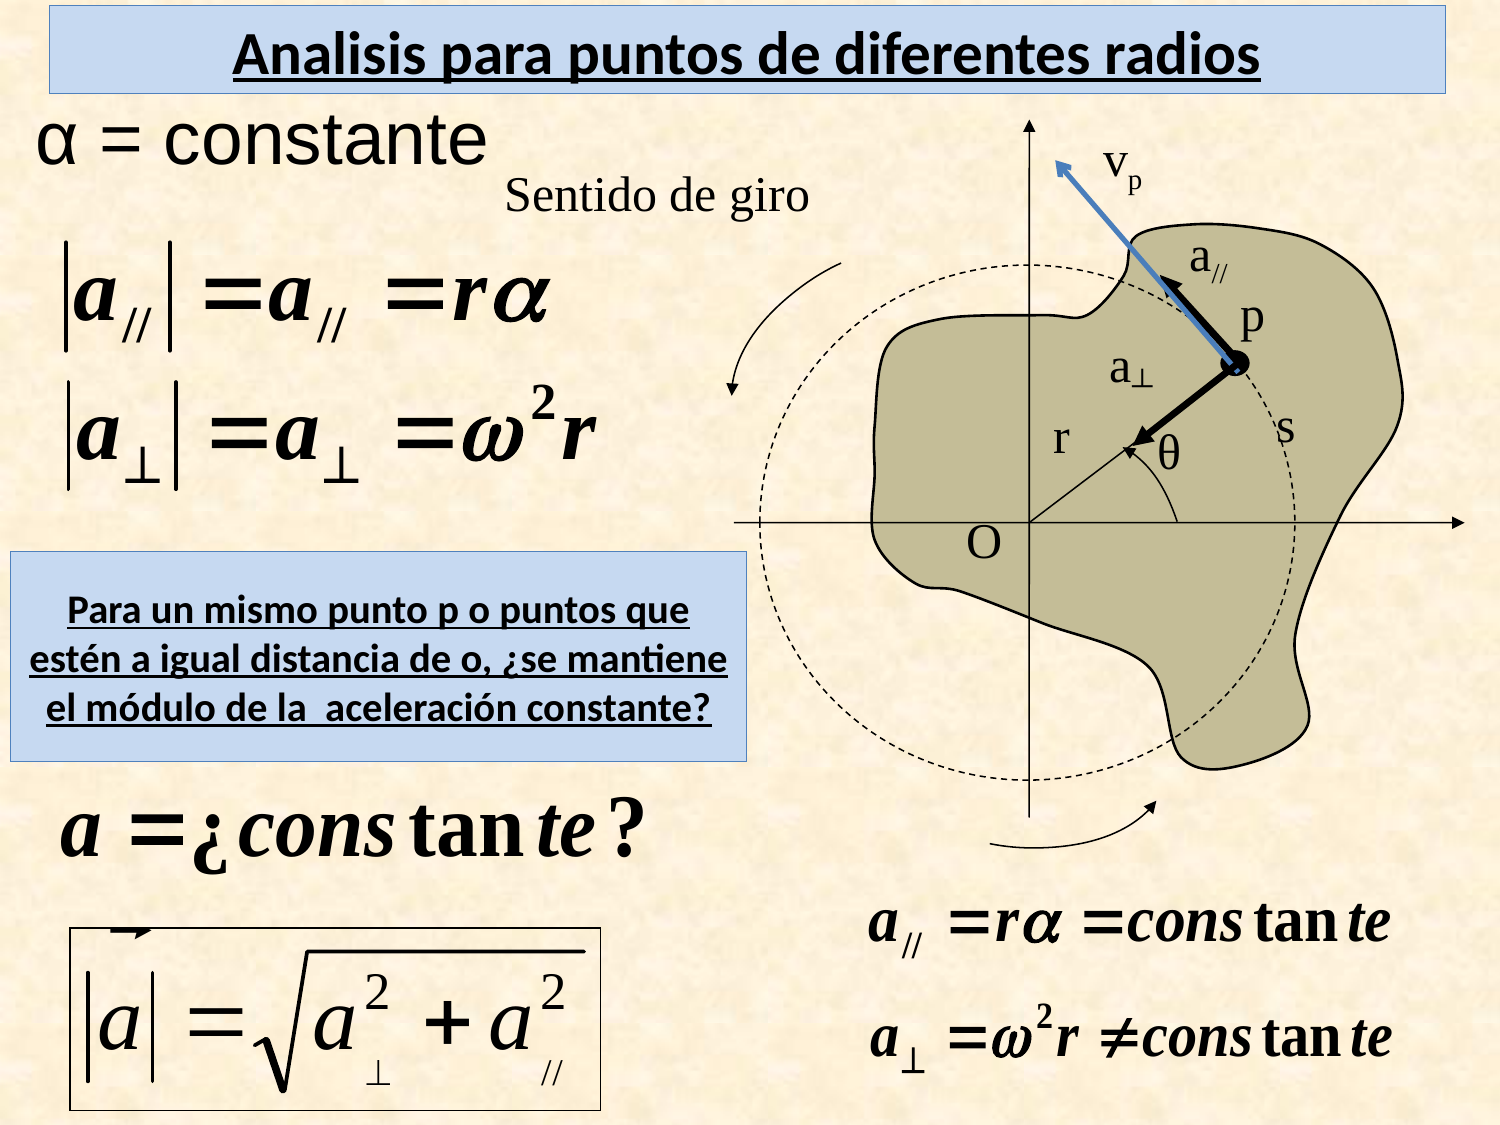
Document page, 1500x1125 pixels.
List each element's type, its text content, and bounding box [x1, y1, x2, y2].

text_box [70, 928, 601, 1111]
text_box Analisis para puntos de diferentes radios [49, 5, 1446, 94]
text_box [48, 773, 662, 894]
text_box Para un mismo punto p o puntos que estén a igual distancia de o, ¿se mantiene el módulo de la aceleración constante? [10, 551, 484, 762]
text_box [48, 223, 573, 363]
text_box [489, 119, 1465, 848]
picture [0, 0, 1500, 1125]
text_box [51, 362, 621, 505]
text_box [861, 987, 1408, 1084]
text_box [860, 875, 1405, 975]
text_box α = constante [7, 82, 518, 188]
